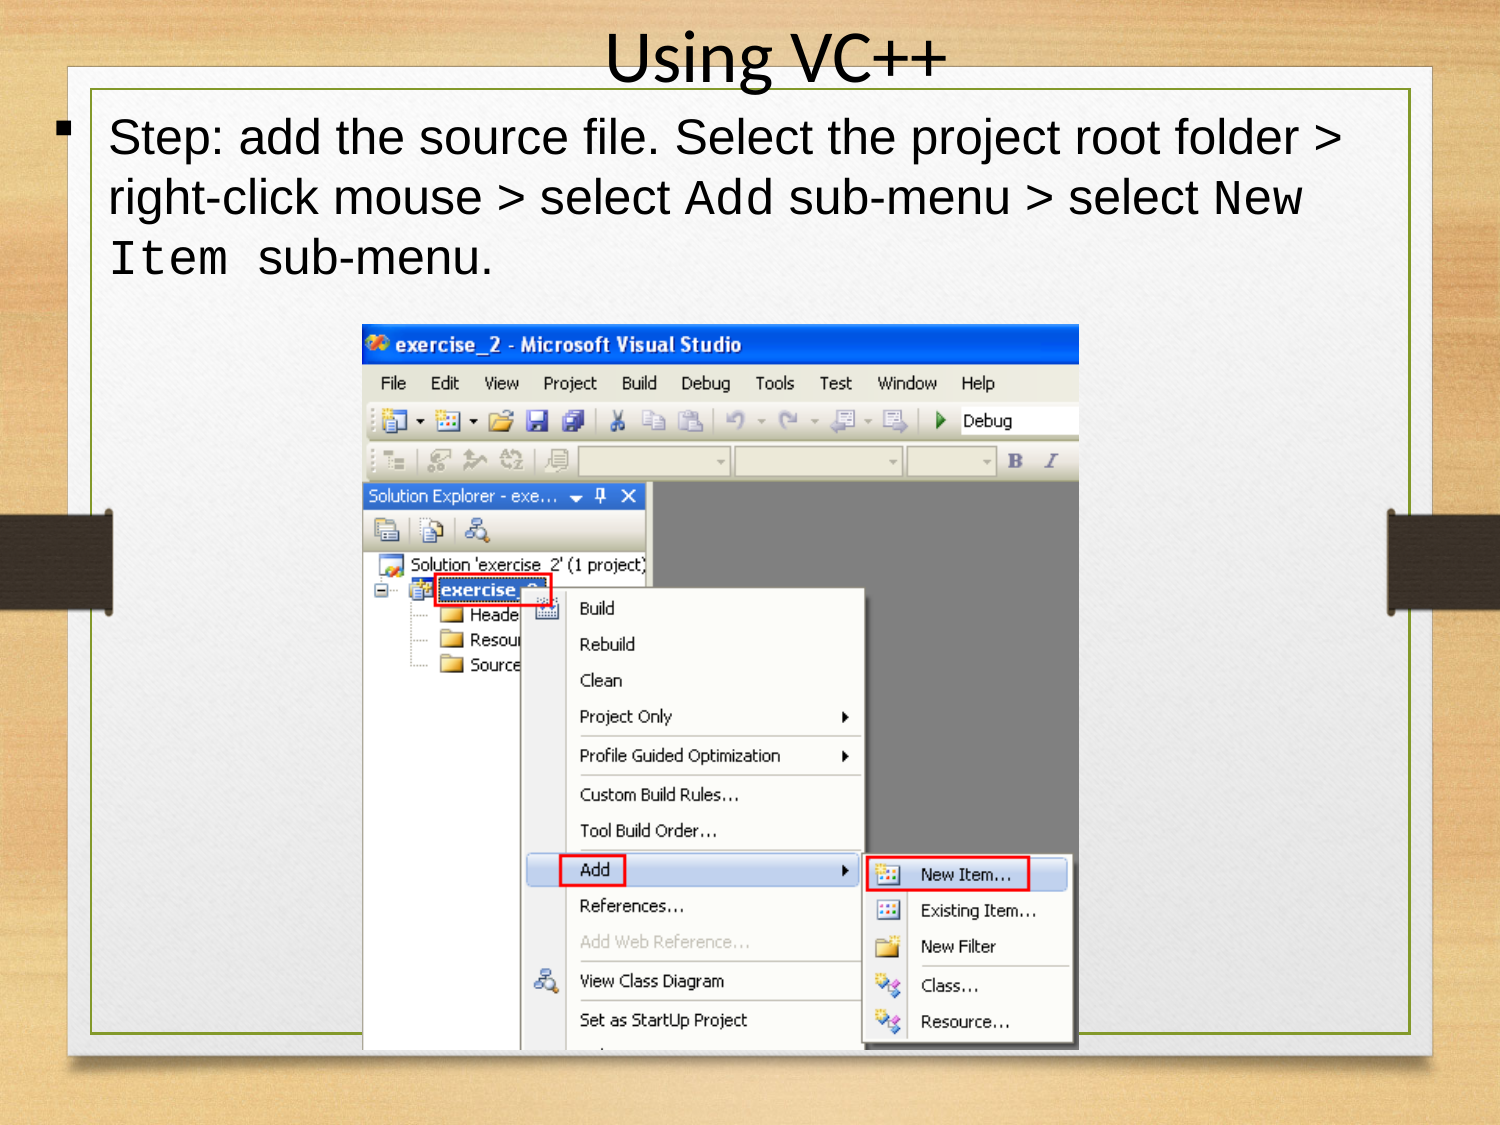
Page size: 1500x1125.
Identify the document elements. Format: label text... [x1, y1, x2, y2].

picture [0, 0, 1500, 1125]
text_box Step: add the source file. Select the project root folder > right-click mouse > select Add sub-menu > select New Item sub-menu. [37, 96, 1450, 292]
picture [92, 90, 589, 96]
text_box Using VC++ [589, 0, 963, 106]
picture [963, 90, 1408, 96]
